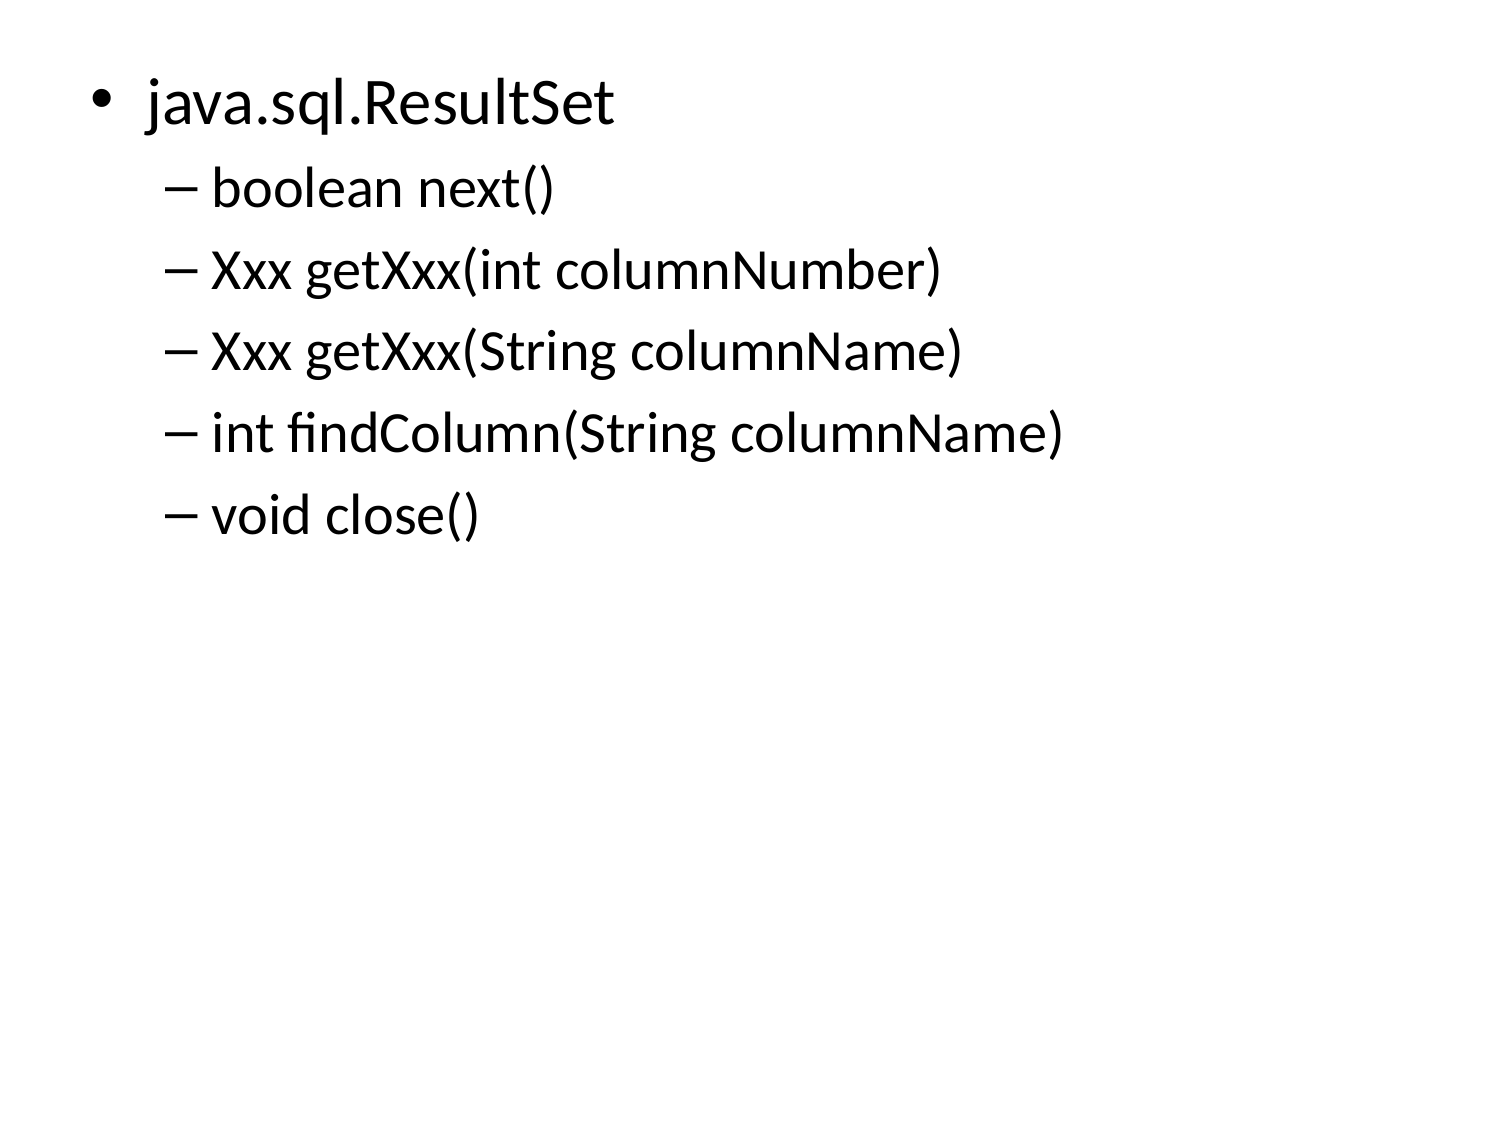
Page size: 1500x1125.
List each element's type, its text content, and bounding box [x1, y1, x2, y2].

list java.sql.ResultSet boolean next() Xxx getXxx(int columnNumber) Xxx getXxx(String columnName) int findColumn(String columnName) void close() [75, 50, 1425, 1038]
